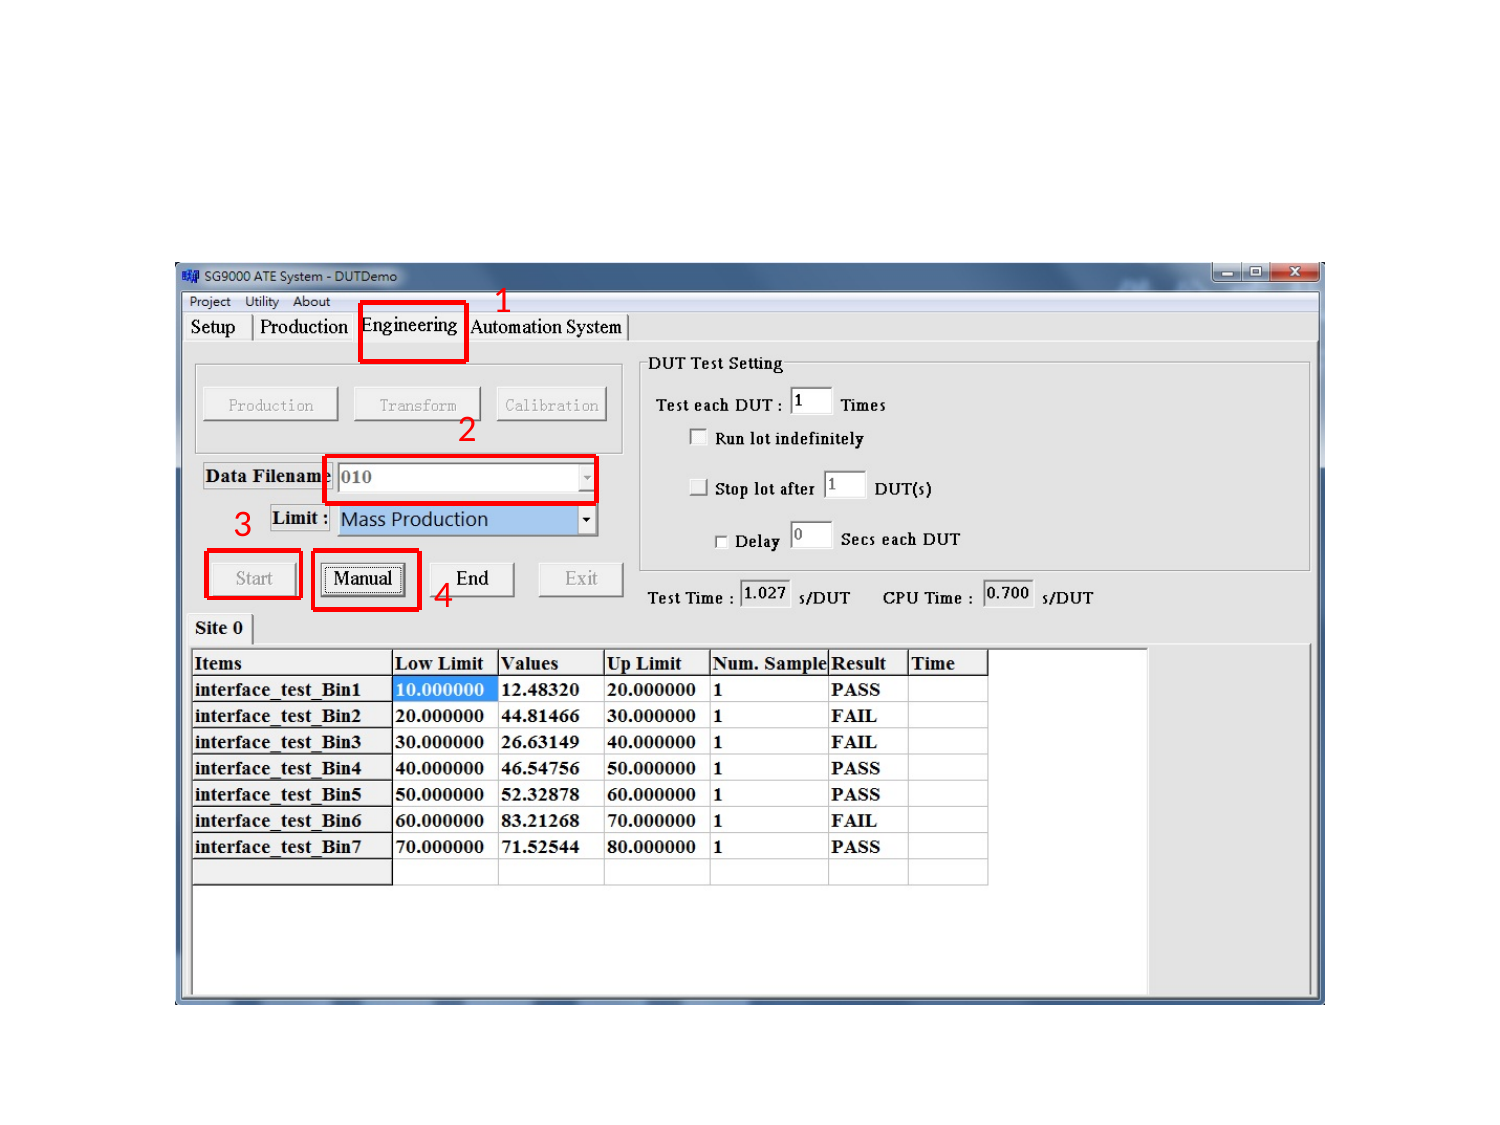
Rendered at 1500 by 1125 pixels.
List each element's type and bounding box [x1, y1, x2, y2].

list [175, 262, 1325, 1006]
